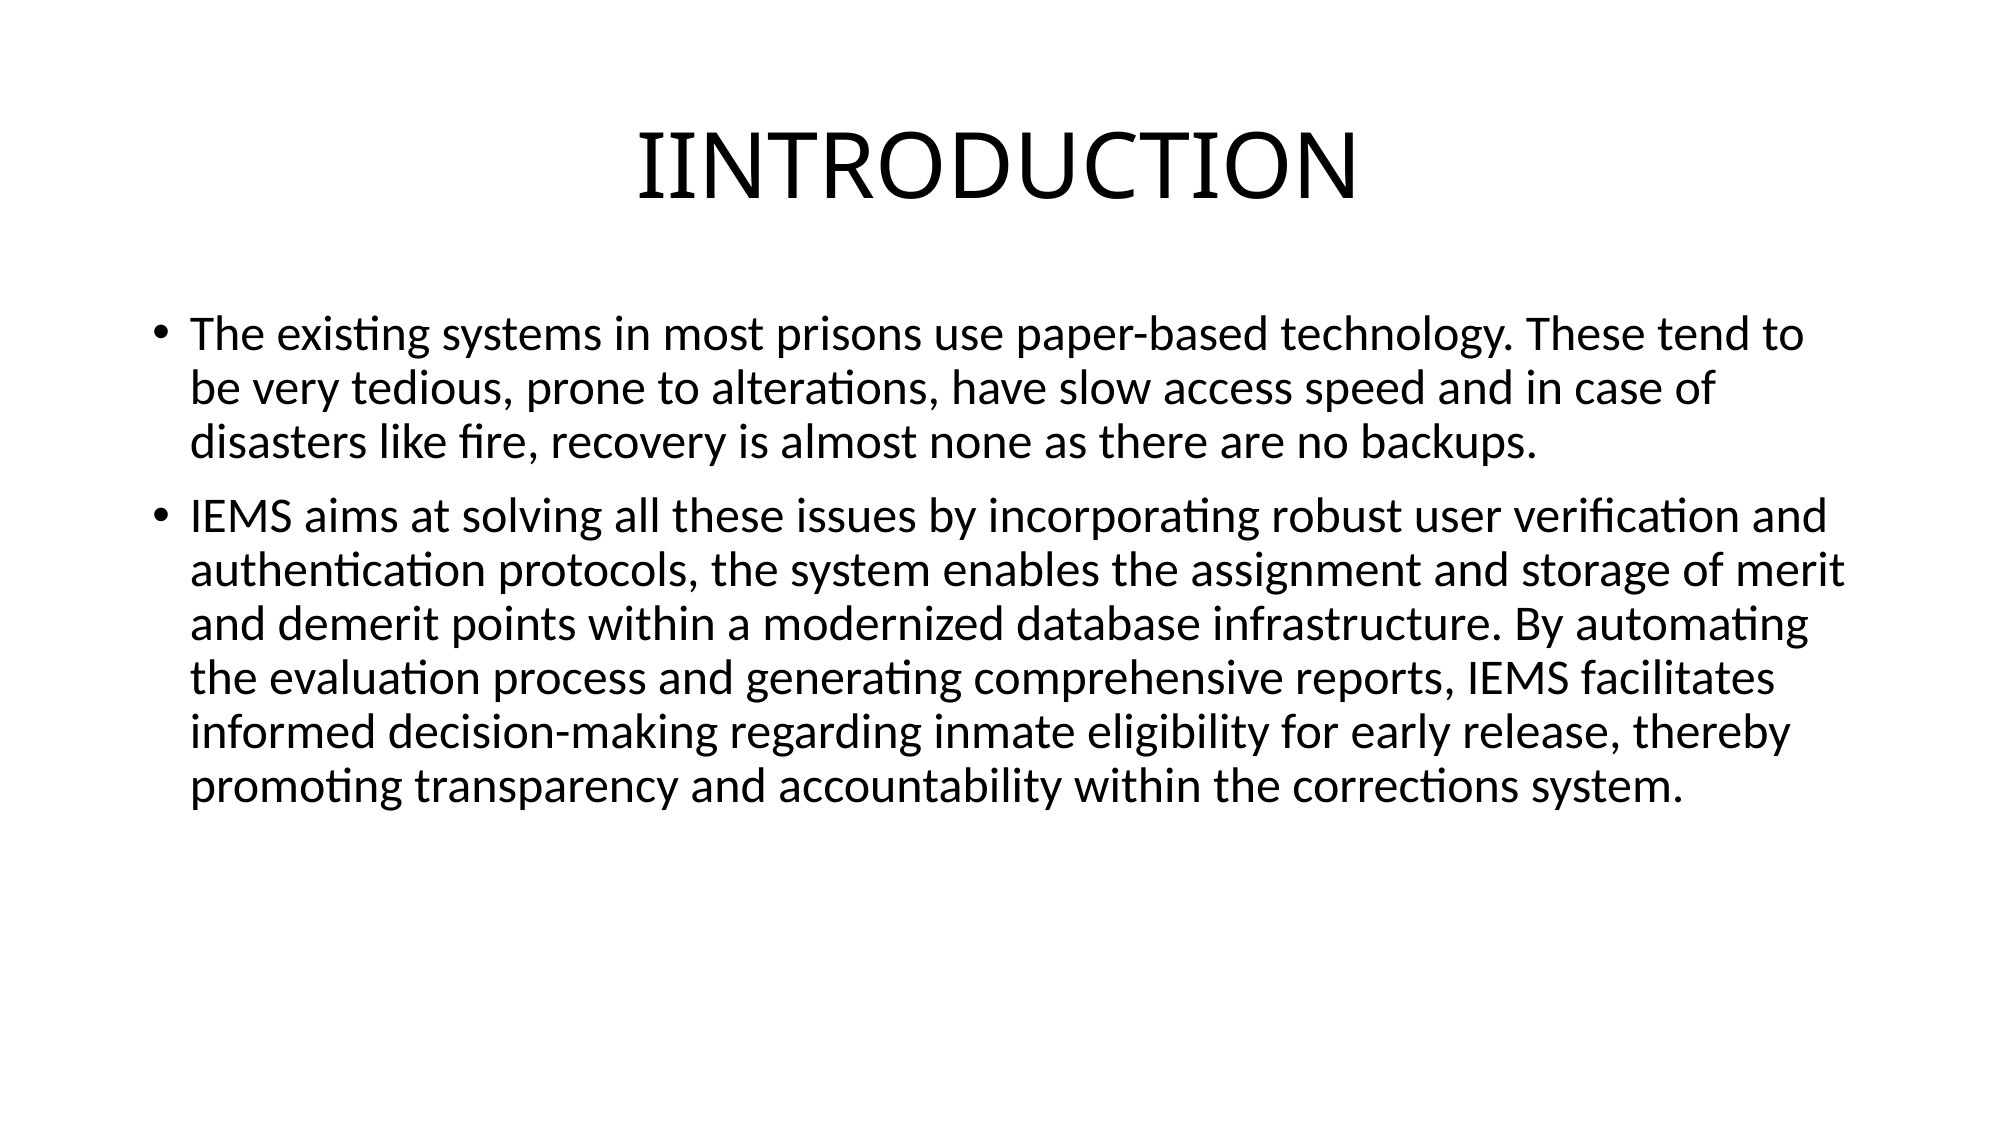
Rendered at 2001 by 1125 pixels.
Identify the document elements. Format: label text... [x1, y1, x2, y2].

title IINTRODUCTION [137, 59, 1863, 278]
list The existing systems in most prisons use paper-based technology. These tend to be very tedious, prone to alterations, have slow access speed and in case of disasters like fire, recovery is almost none as there are no backups. IEMS aims at solving all these issues by incorporating robust user verification and authentication protocols, the system enables the assignment and storage of merit and demerit points within a modernized database infrastructure. By automating the evaluation process and generating comprehensive reports, IEMS facilitates informed decision-making regarding inmate eligibility for early release, thereby promoting transparency and accountability within the corrections system. [137, 299, 1863, 1014]
